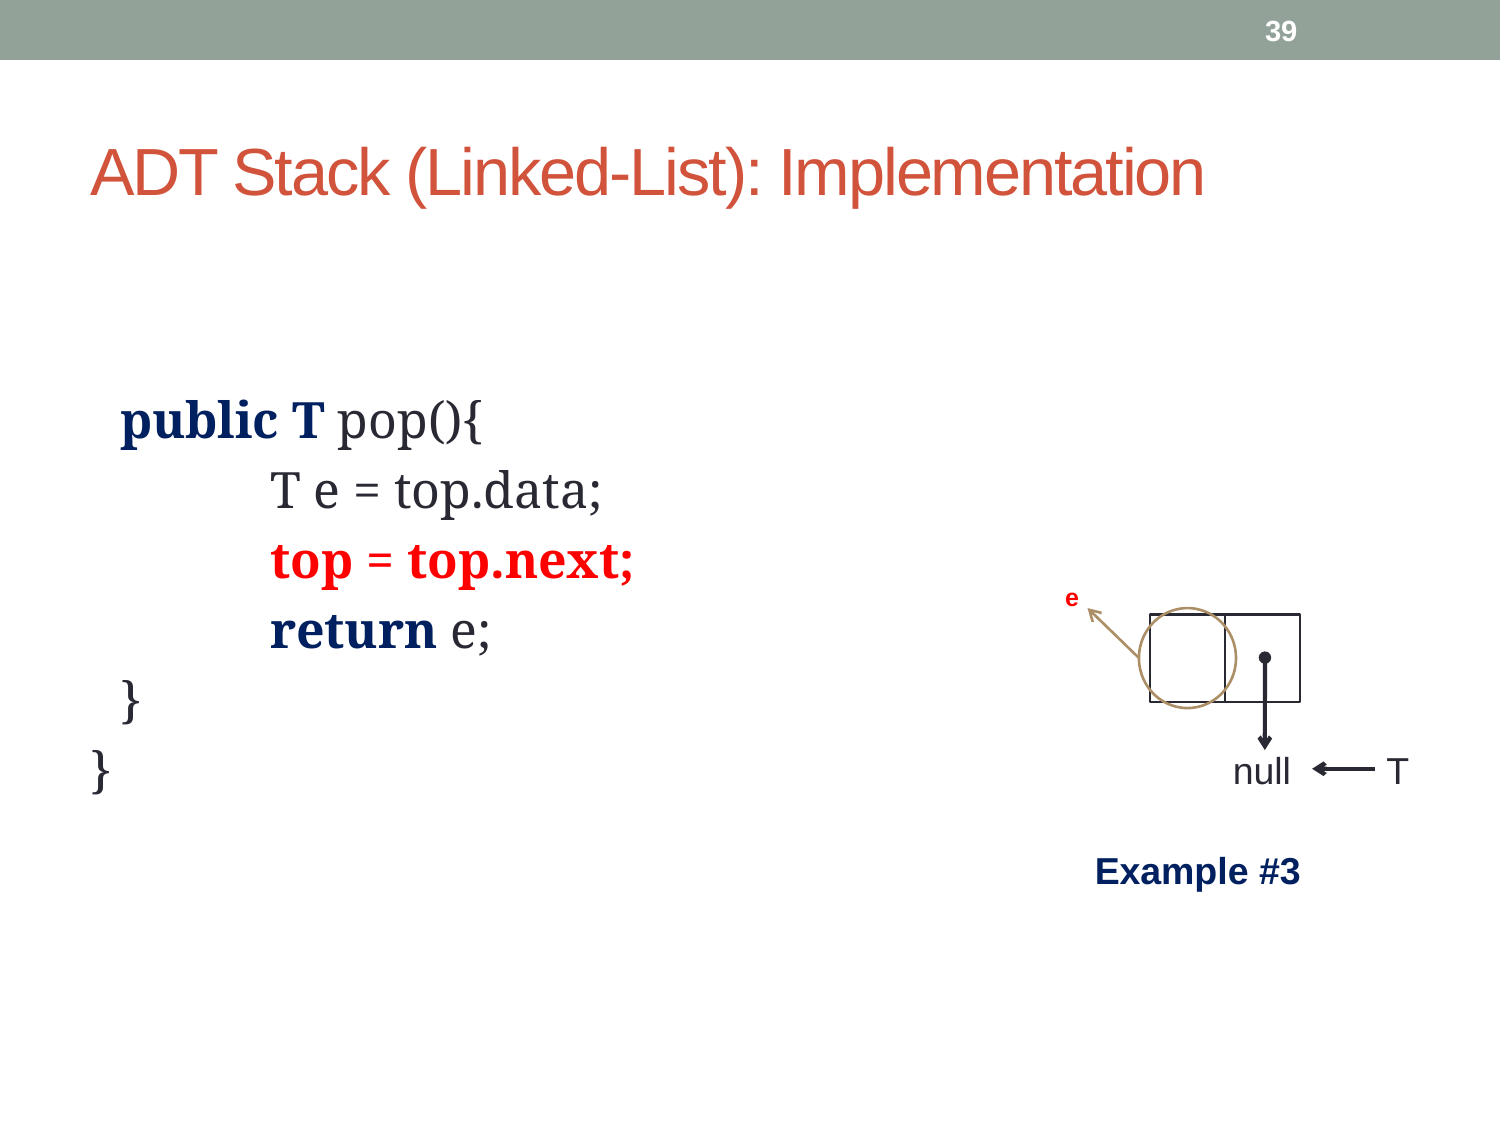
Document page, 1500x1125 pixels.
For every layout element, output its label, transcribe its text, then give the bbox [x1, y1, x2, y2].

text_box [1148, 692, 1161, 704]
slide_number 39 [1250, 3, 1425, 57]
text_box [1137, 605, 1222, 711]
text_box null [1218, 739, 1306, 800]
table_cell [1266, 742, 1271, 752]
text_box [1234, 637, 1239, 679]
table_cell [1326, 771, 1371, 775]
table_cell 6 [1226, 618, 1232, 631]
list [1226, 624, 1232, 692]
table_cell [1267, 704, 1271, 736]
text_box Example #3 [1080, 839, 1316, 900]
text_box T [1371, 739, 1425, 800]
table_cell 6 [1267, 663, 1271, 704]
text_box e [1050, 574, 1089, 620]
title ADT Stack (Linked-List): Implementation [75, 87, 1425, 250]
text_box [1148, 612, 1161, 624]
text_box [1087, 607, 1140, 659]
text_box [1213, 612, 1302, 704]
table_cell 6 [1226, 685, 1232, 704]
list public T pop(){ T e = top.data; top = top.next; return e; } } [75, 262, 1425, 1063]
